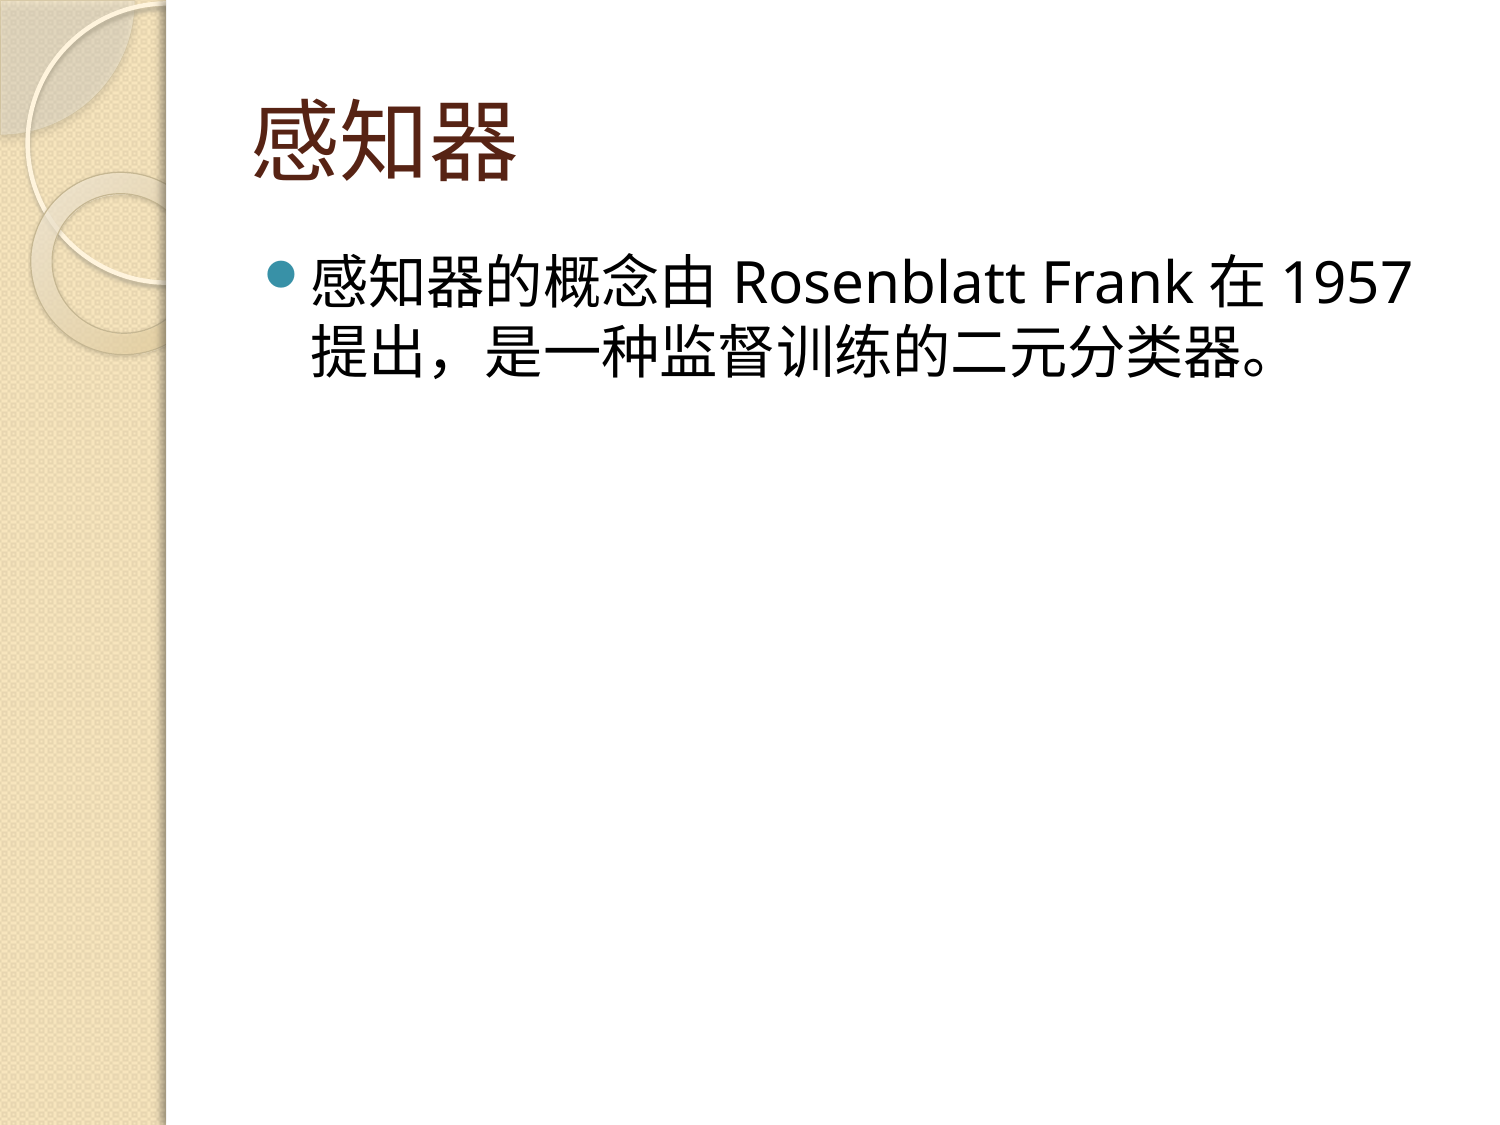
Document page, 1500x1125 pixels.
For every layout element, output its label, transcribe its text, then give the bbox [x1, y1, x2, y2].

title 感知器 [235, 45, 1466, 233]
list 感知器的概念由Rosenblatt Frank在1957提出，是一种监督训练的二元分类器。 [235, 237, 1466, 1025]
